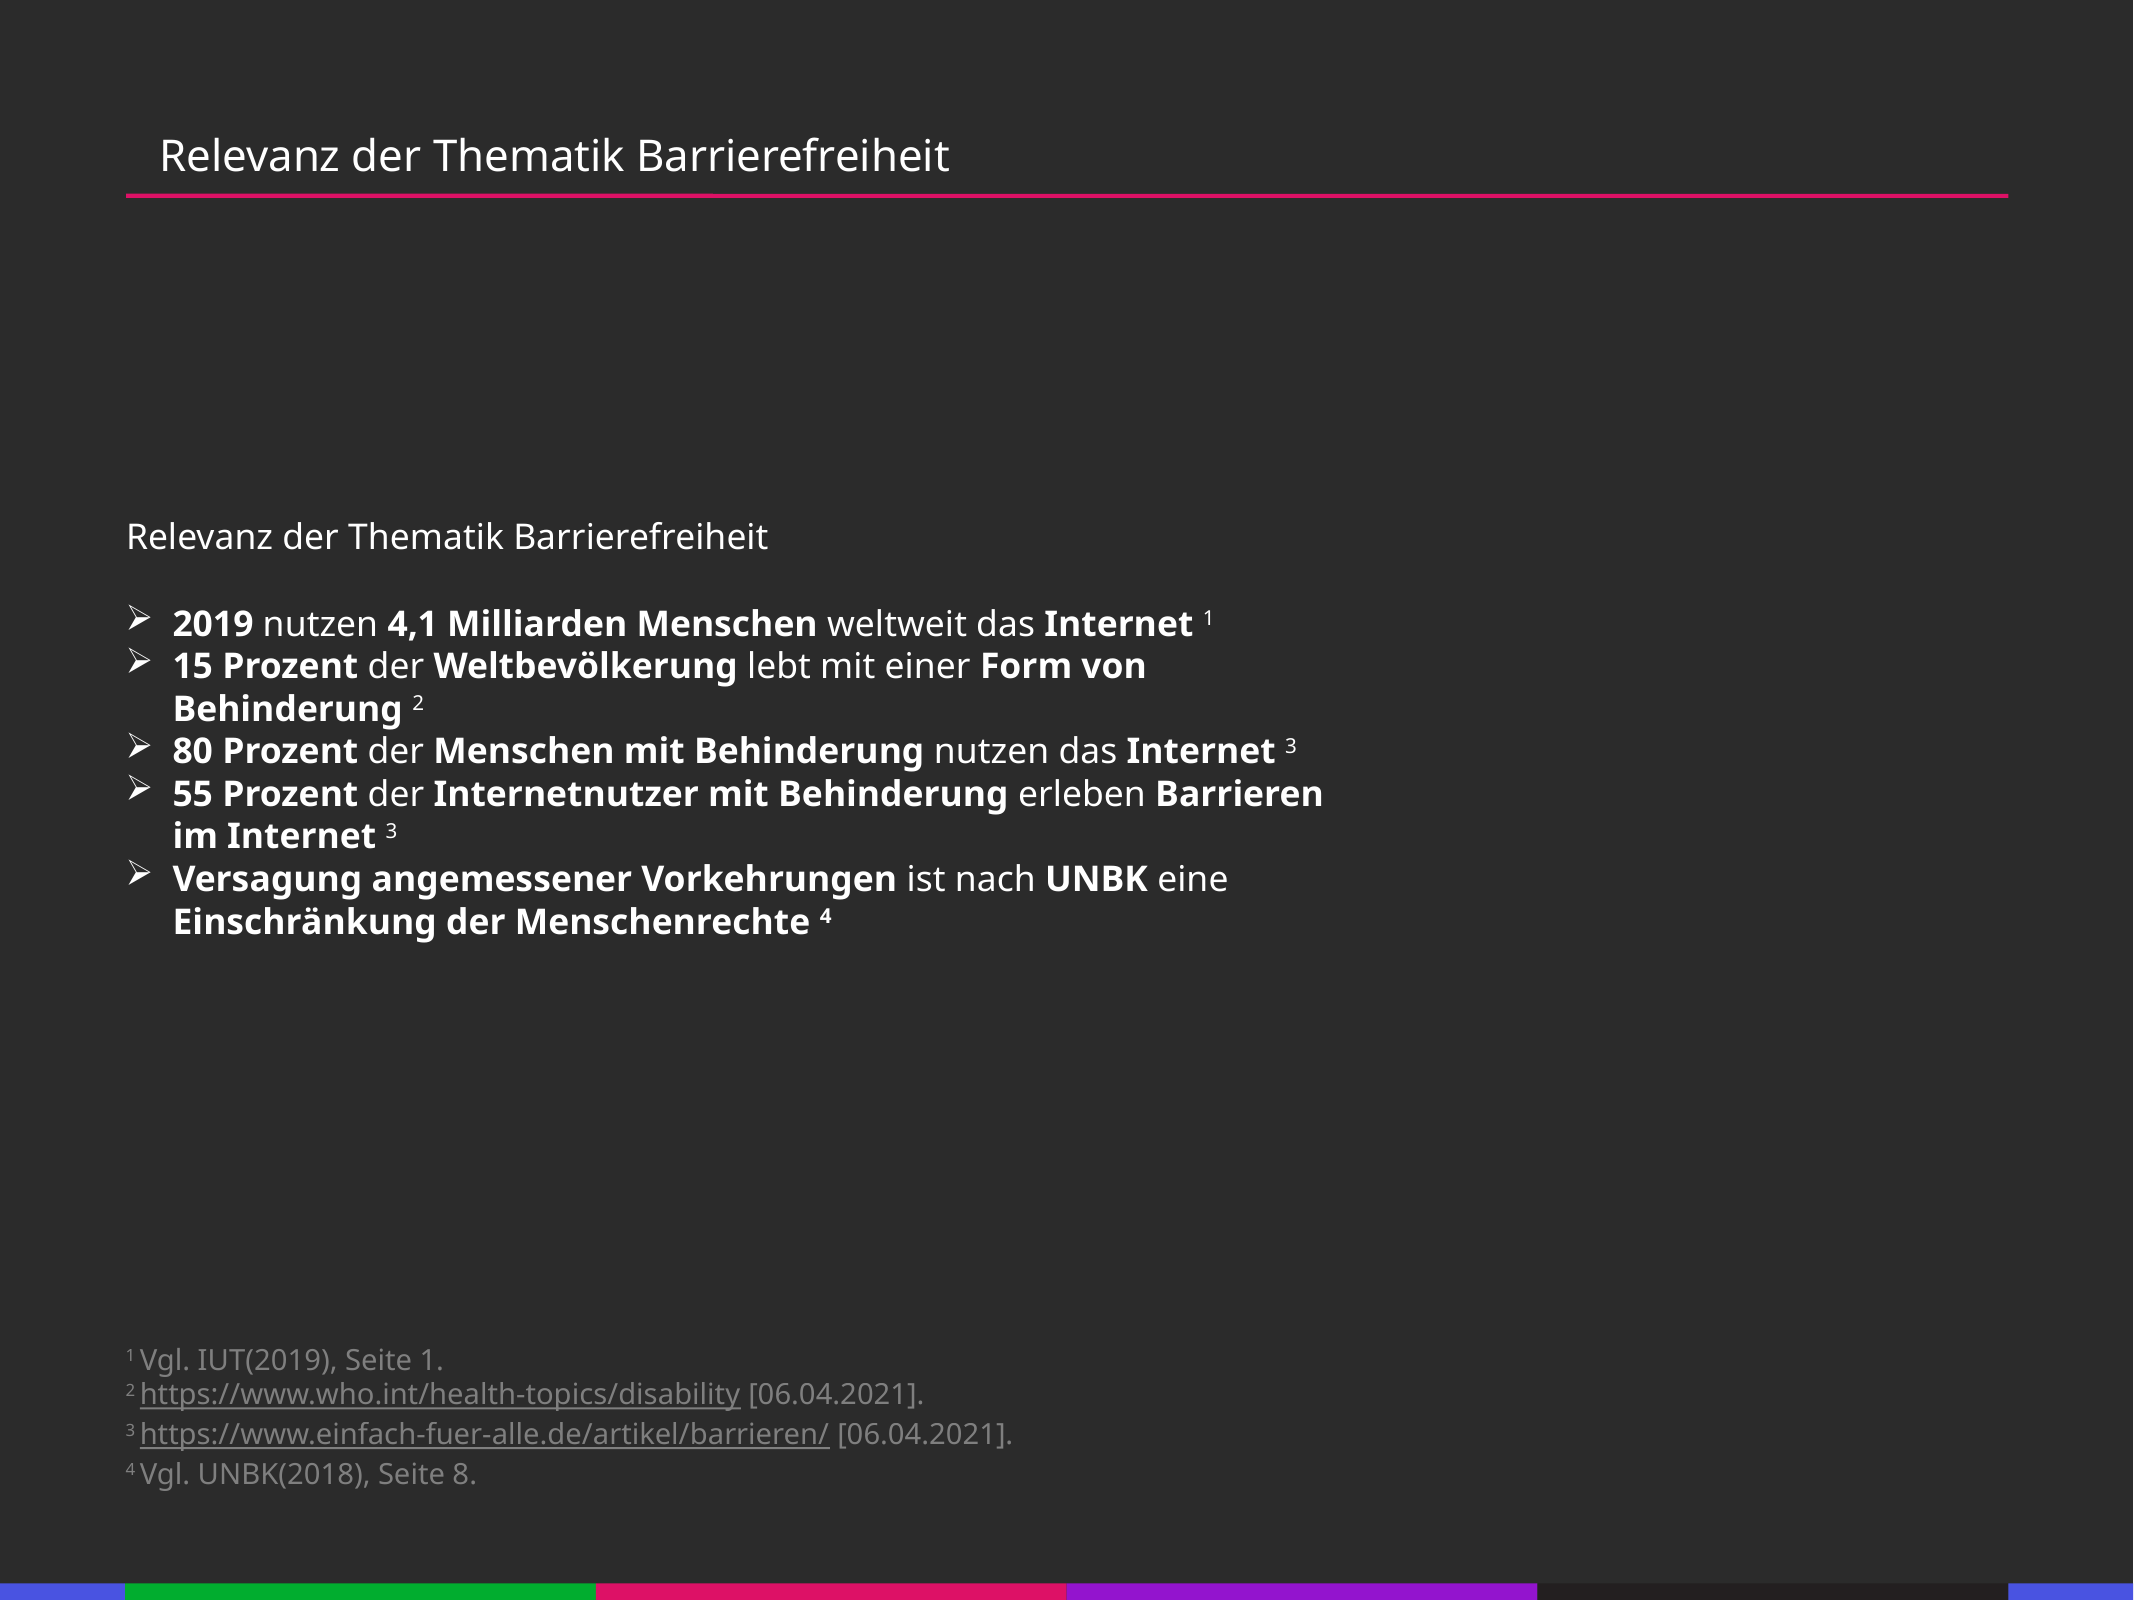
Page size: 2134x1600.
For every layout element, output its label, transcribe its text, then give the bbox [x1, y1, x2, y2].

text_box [0, 1583, 2134, 1600]
text_box 1 Vgl. IUT(2019), Seite 1. 2 https://www.who.int/health-topics/disability [06.04.2021]. 3 https://www.einfach-fuer-alle.de/artikel/barrieren/ [06.04.2021]. 4 Vgl. UNBK(2018), Seite 8. [125, 1340, 1367, 1491]
text_box Relevanz der Thematik Barrierefreiheit [125, 510, 1366, 557]
text_box 2019 nutzen 4,1 Milliarden Menschen weltweit das Internet 1 15 Prozent der Weltbevölkerung lebt mit einer Form von Behinderung 2 80 Prozent der Menschen mit Behinderung nutzen das Internet 3 55 Prozent der Internetnutzer mit Behinderung erleben Barrieren im Internet 3 Versagung angemessener Vorkehrungen ist nach UNBK eine Einschränkung der Menschenrechte 4 [125, 601, 1367, 984]
text_box Relevanz der Thematik Barrierefreiheit [159, 127, 951, 181]
